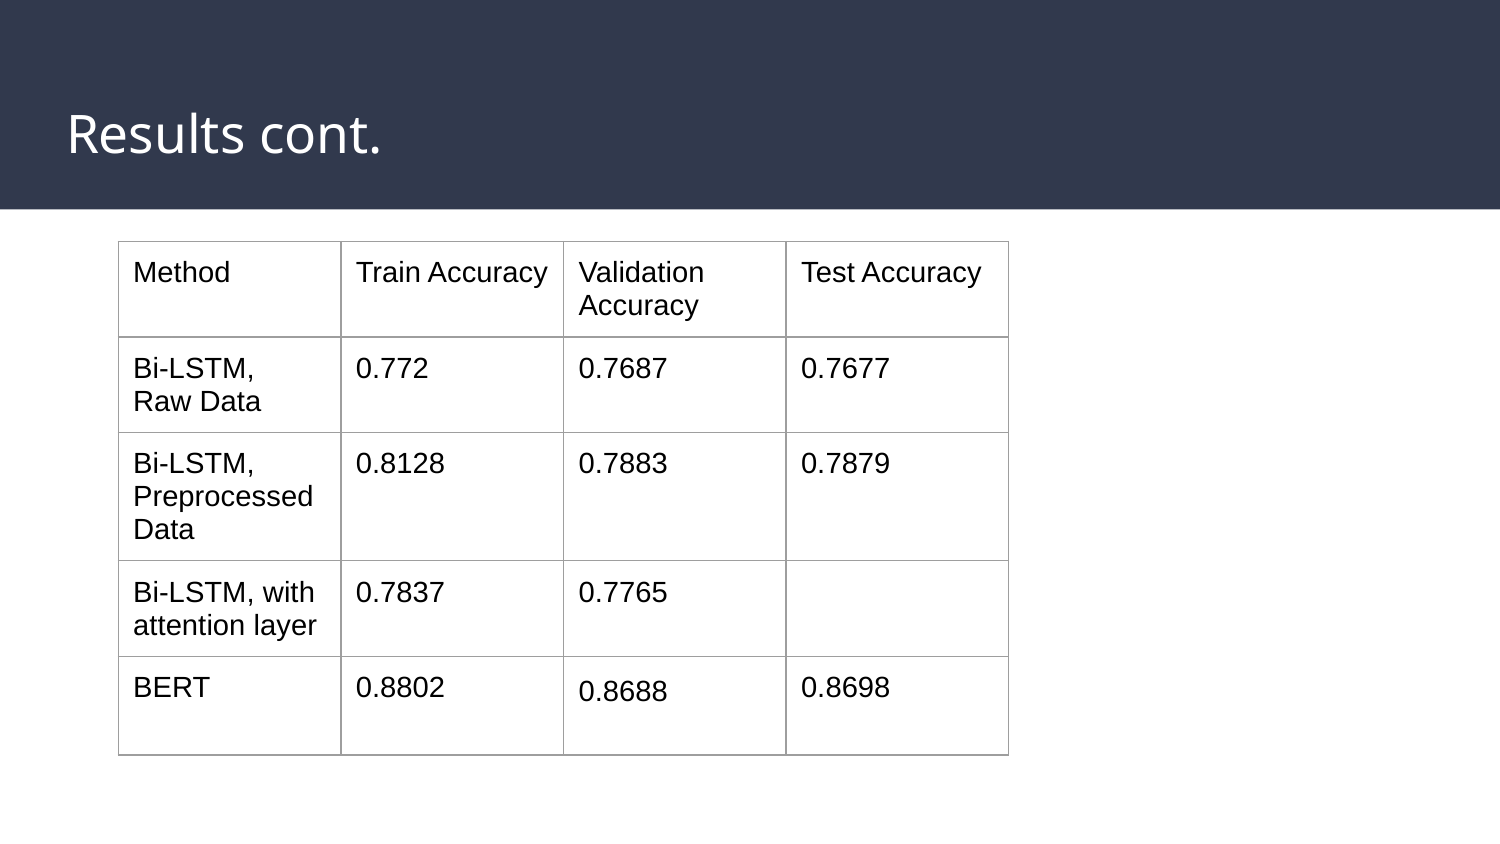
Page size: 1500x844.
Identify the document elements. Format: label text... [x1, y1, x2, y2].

table_cell 0.8802 [342, 657, 563, 754]
table_cell 0.7879 [787, 433, 1008, 560]
table_cell 0.7883 [564, 433, 785, 560]
table_header Test Accuracy [787, 242, 1008, 336]
table_cell Bi-LSTM, Preprocessed Data [119, 433, 340, 560]
table_cell 0.7687 [564, 338, 785, 432]
table_cell 0.7677 [787, 338, 1008, 432]
table_cell 0.8688 [564, 657, 785, 754]
table_cell Bi-LSTM, with attention layer [119, 561, 340, 656]
table_cell [787, 561, 1008, 656]
title Results cont. [51, 82, 1449, 185]
table_cell 0.7765 [564, 561, 785, 656]
table_cell BERT [119, 657, 340, 754]
table_header Method [119, 242, 340, 336]
table_cell Bi-LSTM, Raw Data [119, 338, 340, 432]
table_cell 0.8128 [342, 433, 563, 560]
table_header Train Accuracy [342, 242, 563, 336]
table_header Validation Accuracy [564, 242, 785, 336]
table_cell 0.8698 [787, 657, 1008, 754]
table_cell 0.772 [342, 338, 563, 432]
table_cell 0.7837 [342, 561, 563, 656]
